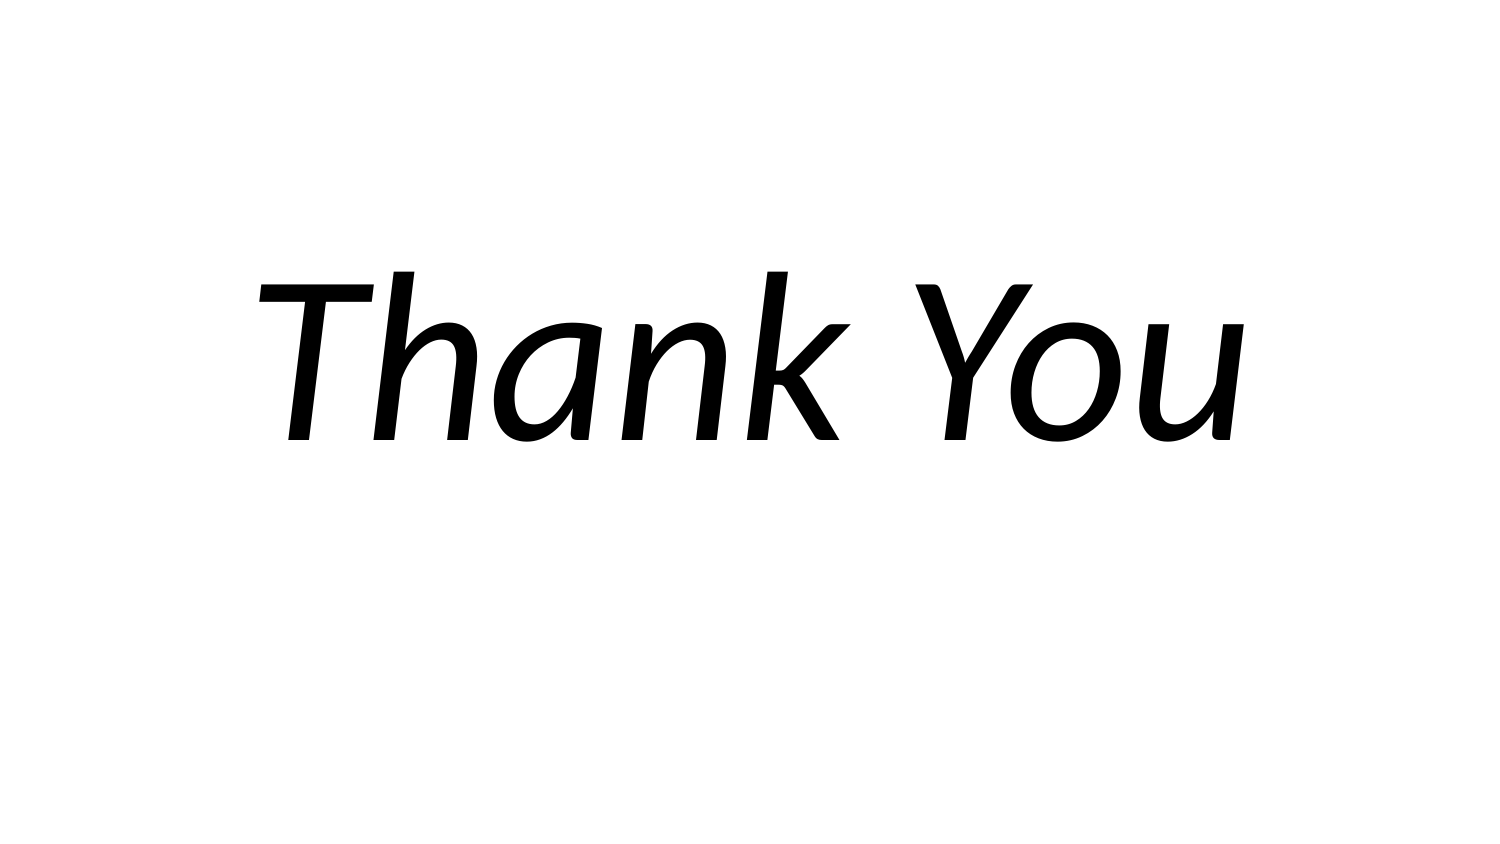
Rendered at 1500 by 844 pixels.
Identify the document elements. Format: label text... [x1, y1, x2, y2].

title Thank You [51, 181, 1449, 504]
